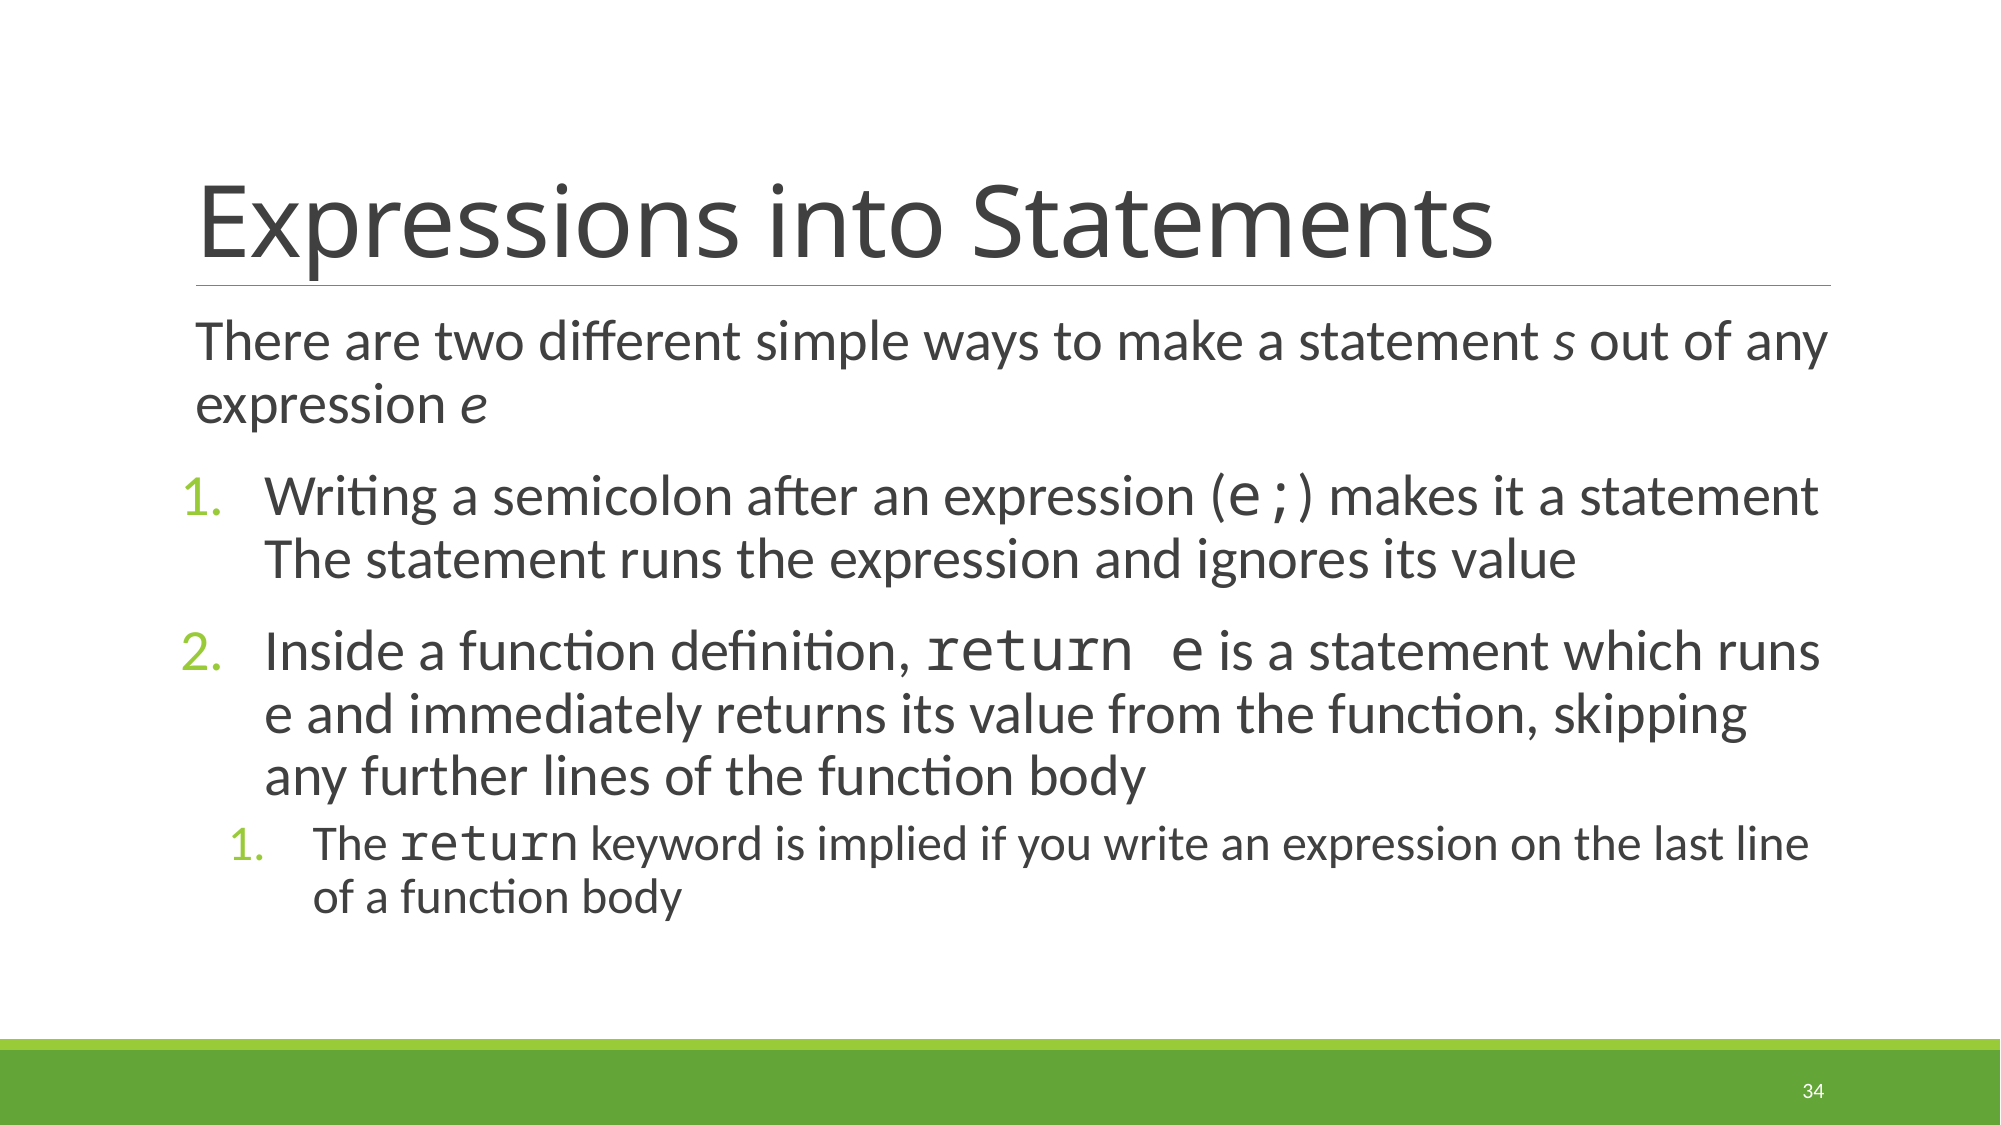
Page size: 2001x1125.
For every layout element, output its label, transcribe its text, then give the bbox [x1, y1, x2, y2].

list There are two different simple ways to make a statement s out of any expression e Writing a semicolon after an expression (e;) makes it a statement The statement runs the expression and ignores its value Inside a function definition, return e is a statement which runs e and immediately returns its value from the function, skipping any further lines of the function body The return keyword is implied if you write an expression on the last line of a function body [180, 302, 1830, 963]
slide_number 34 [1624, 1059, 1840, 1120]
title Expressions into Statements [180, 47, 1830, 285]
